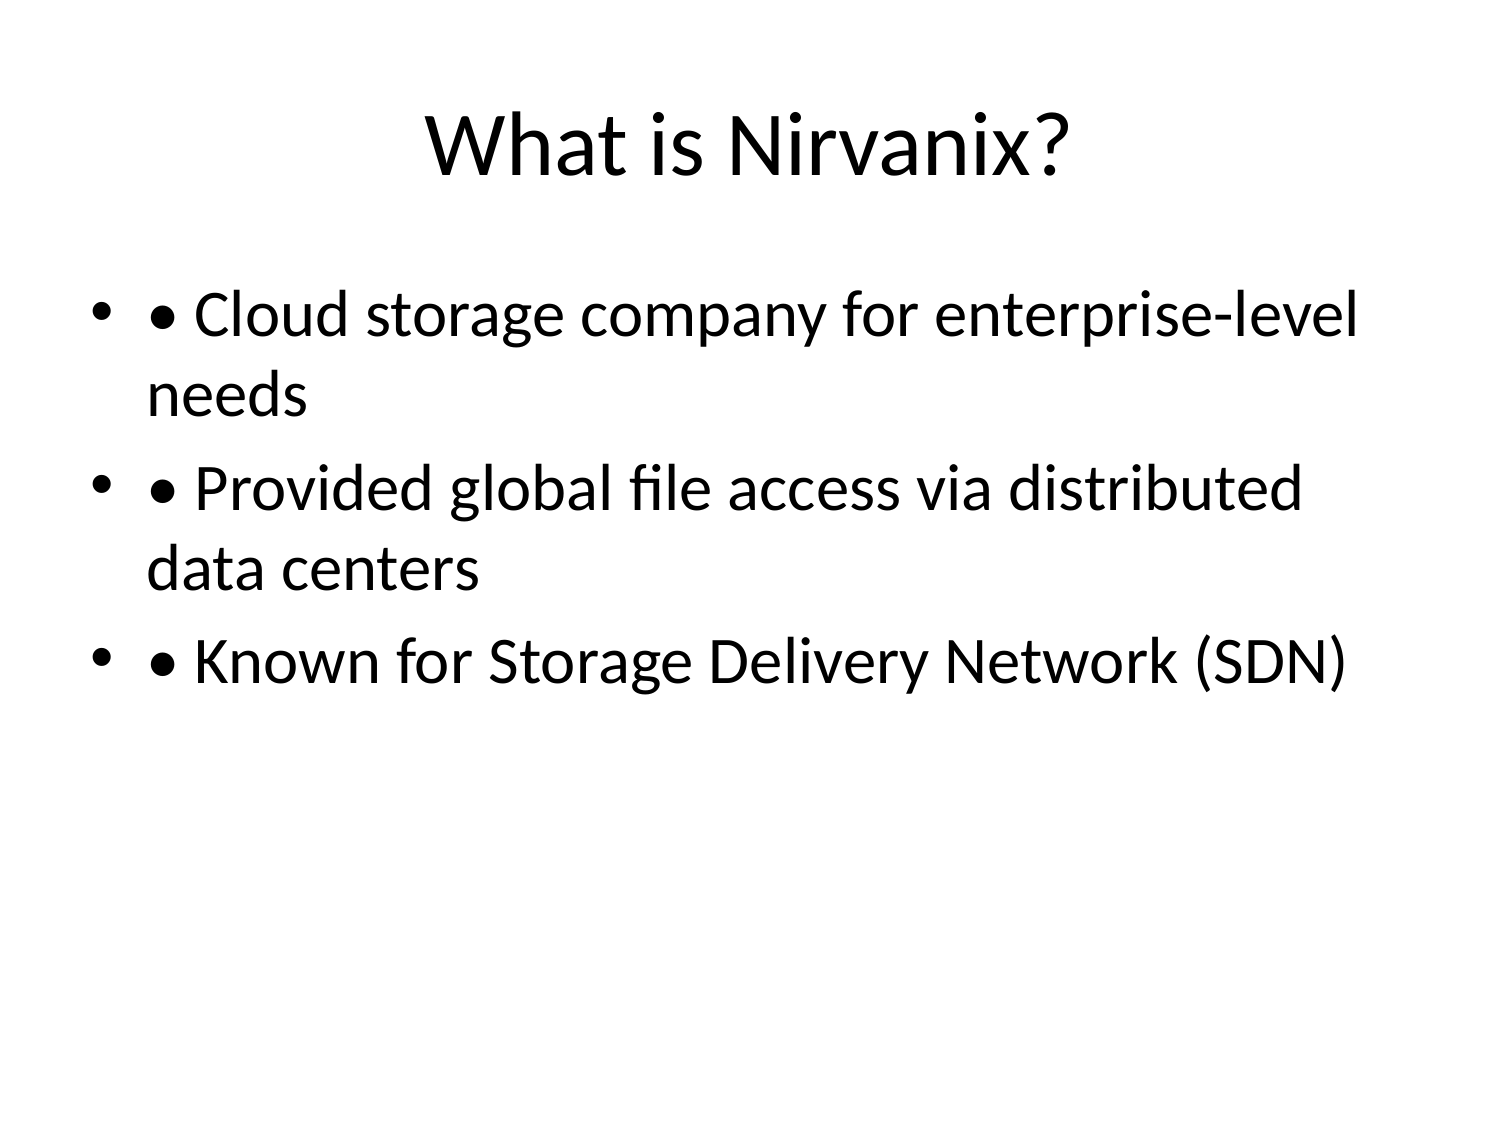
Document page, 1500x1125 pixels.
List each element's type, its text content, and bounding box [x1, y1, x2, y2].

list • Cloud storage company for enterprise-level needs • Provided global file access via distributed data centers • Known for Storage Delivery Network (SDN) [75, 262, 1425, 1005]
title What is Nirvanix? [75, 45, 1425, 233]
